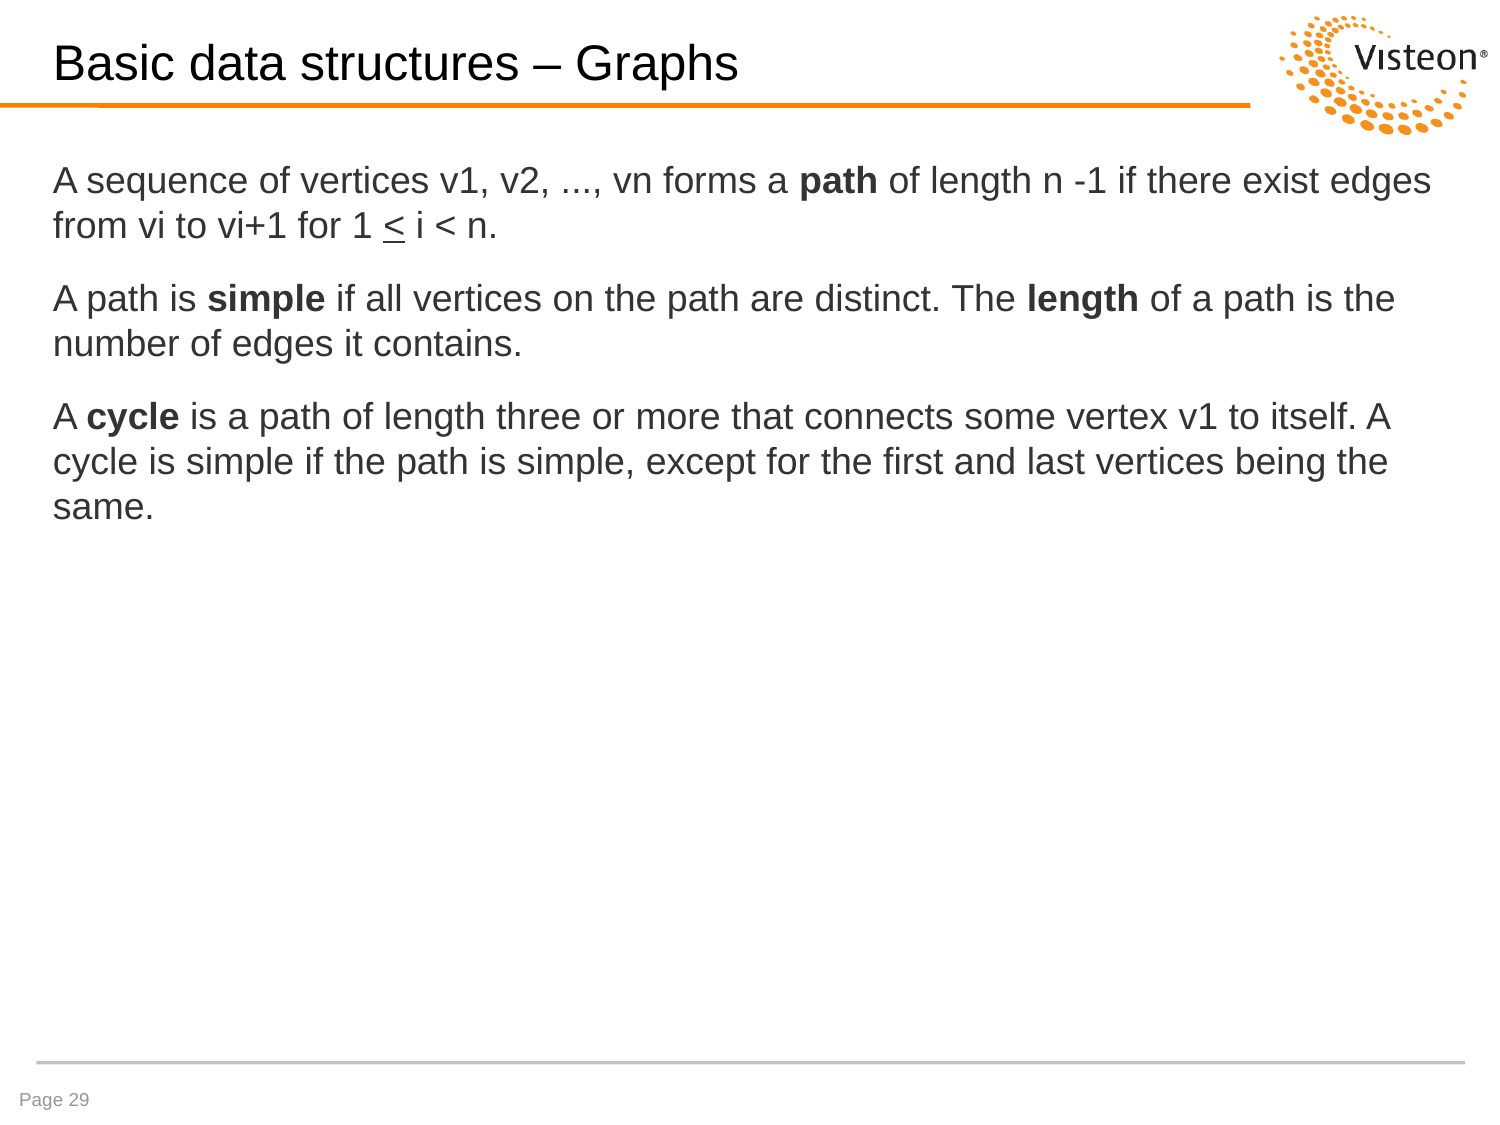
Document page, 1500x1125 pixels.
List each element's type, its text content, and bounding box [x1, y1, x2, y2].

picture [1275, 6, 1492, 145]
slide_number Page 29 [4, 1079, 185, 1125]
list A sequence of vertices v1, v2, ..., vn forms a path of length n -1 if there exist edges from vi to vi+1 for 1 < i < n. A path is simple if all vertices on the path are distinct. The length of a path is the number of edges it contains. A cycle is a path of length three or more that connects some vertex v1 to itself. A cycle is simple if the path is simple, except for the first and last vertices being the same. [52, 155, 1448, 1022]
title Basic data structures – Graphs [52, 20, 1251, 91]
